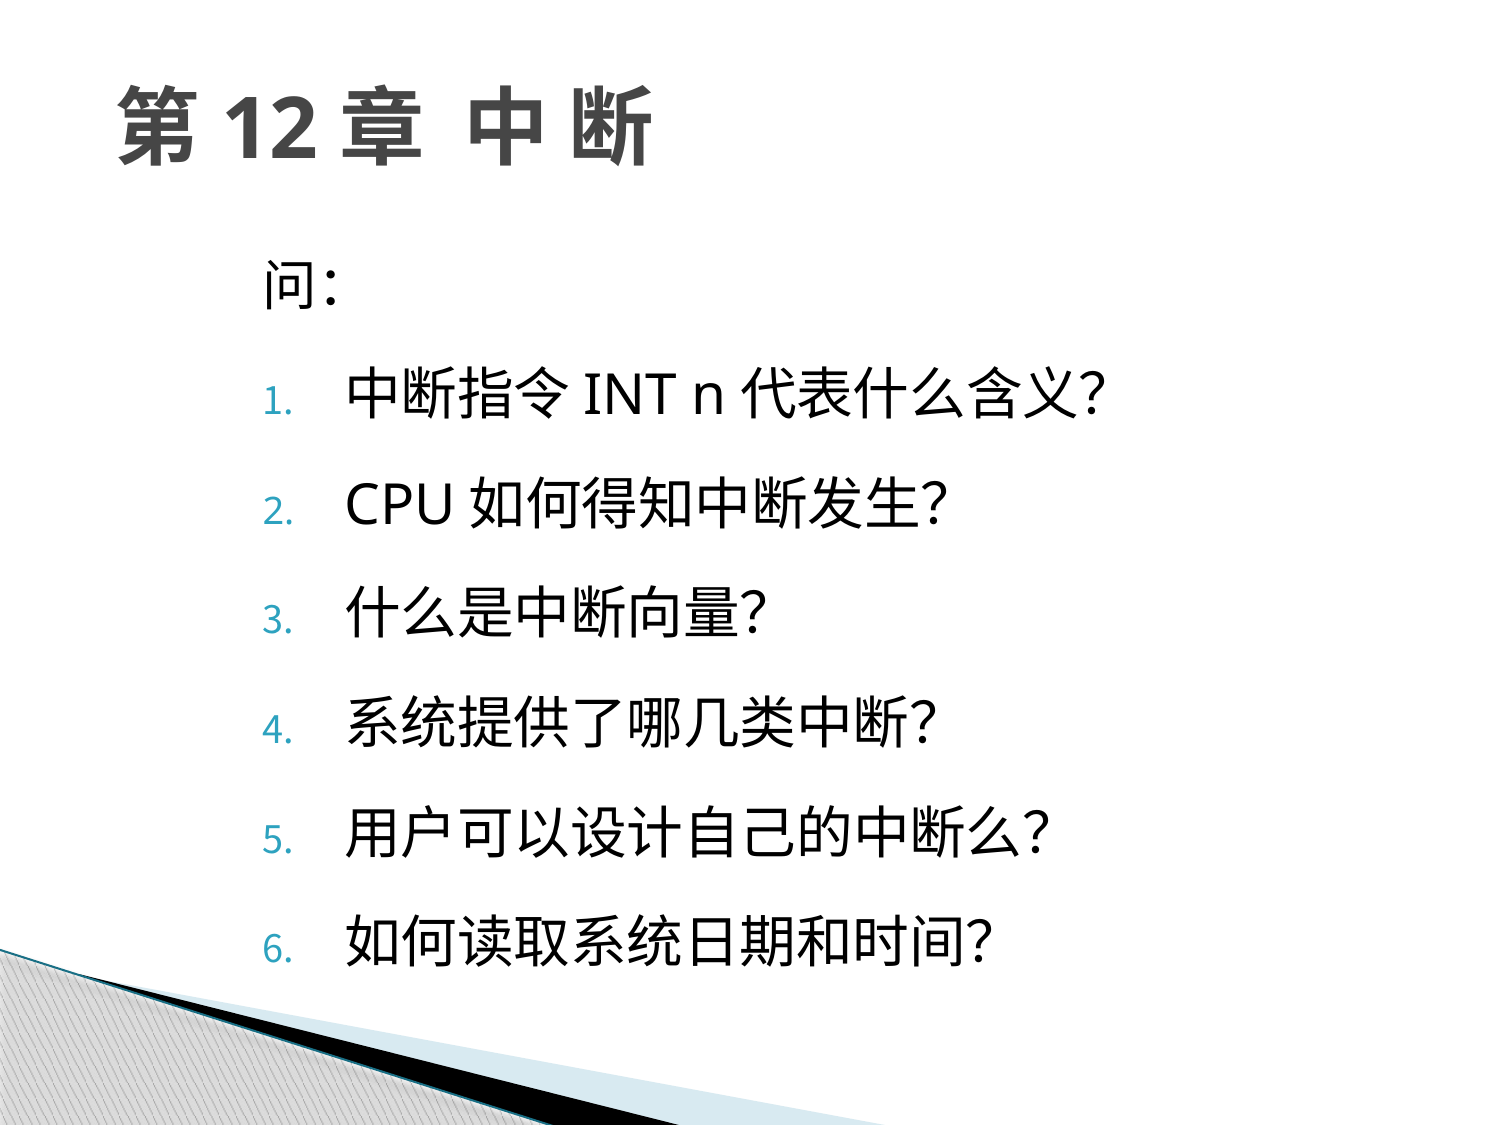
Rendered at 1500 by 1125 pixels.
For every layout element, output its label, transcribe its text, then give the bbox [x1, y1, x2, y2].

list 问： 中断指令INT n代表什么含义？ CPU如何得知中断发生？ 什么是中断向量？ 系统提供了哪几类中断？ 用户可以设计自己的中断么？ 如何读取系统日期和时间？ [230, 243, 1260, 986]
title 第12章 中 断 [100, 30, 1451, 219]
